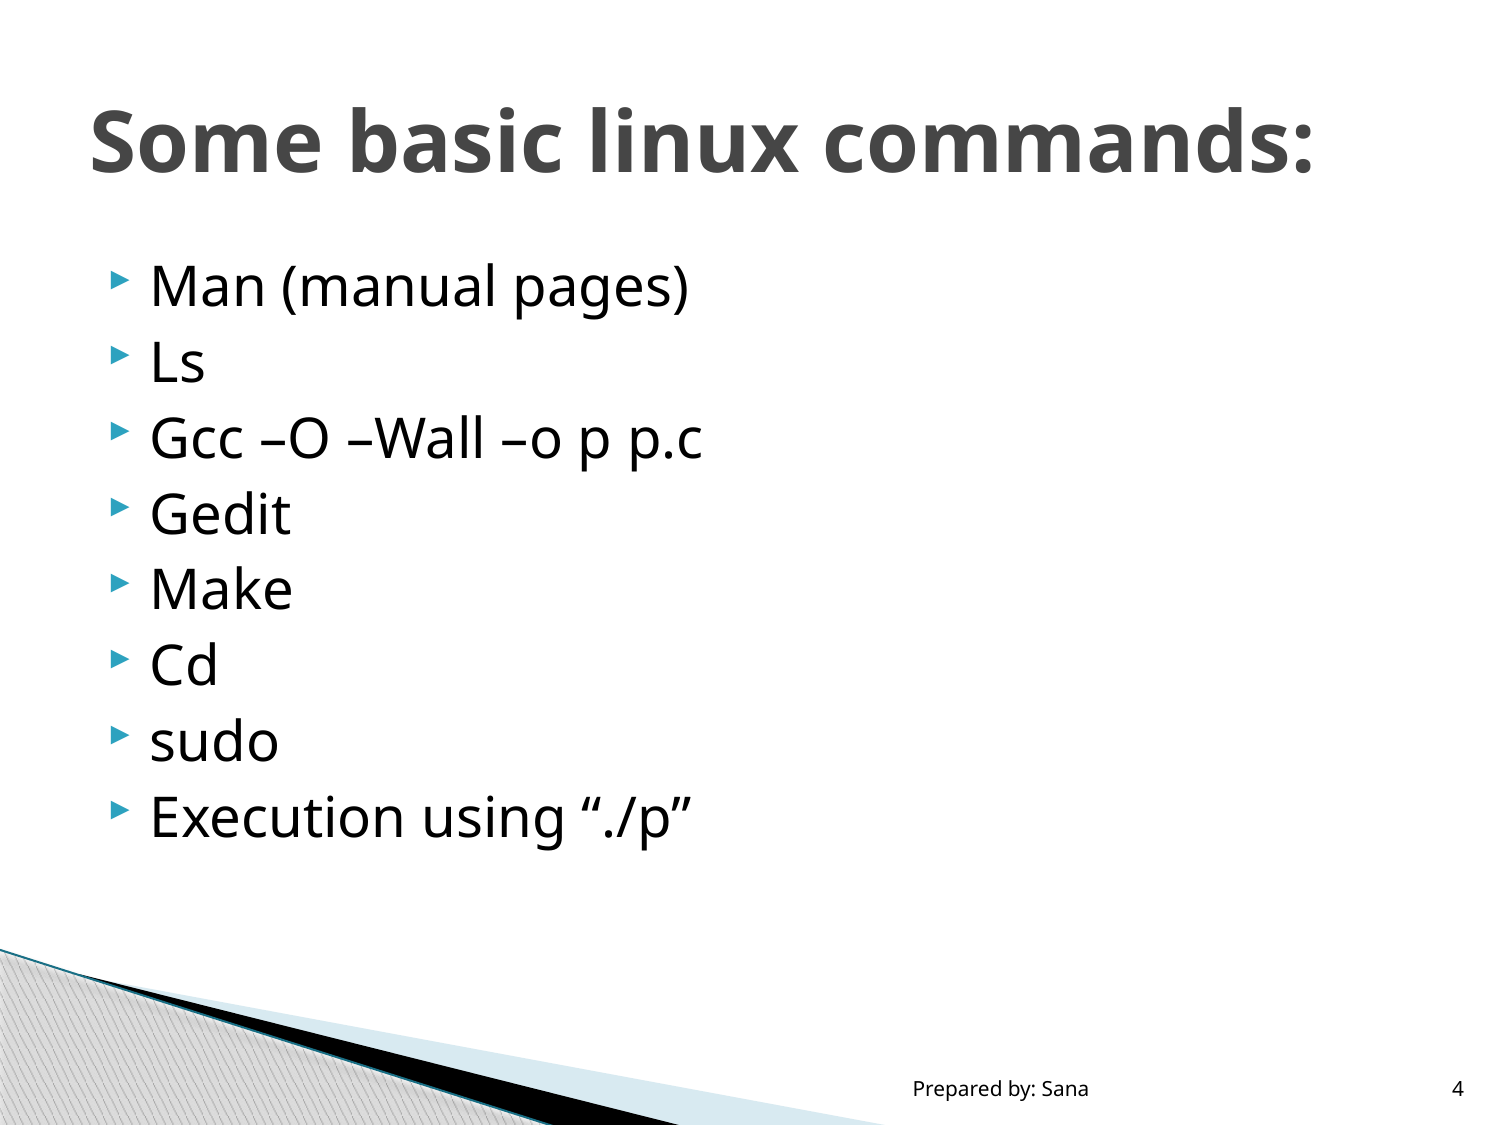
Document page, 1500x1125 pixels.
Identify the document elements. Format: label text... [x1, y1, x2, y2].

list Man (manual pages) Ls Gcc –O –Wall –o p p.c Gedit Make Cd sudo Execution using “./p” [75, 243, 1425, 986]
slide_number 4 [1418, 1051, 1479, 1112]
title Some basic linux commands: [75, 45, 1425, 233]
footer Prepared by: Sana [718, 1051, 1105, 1112]
